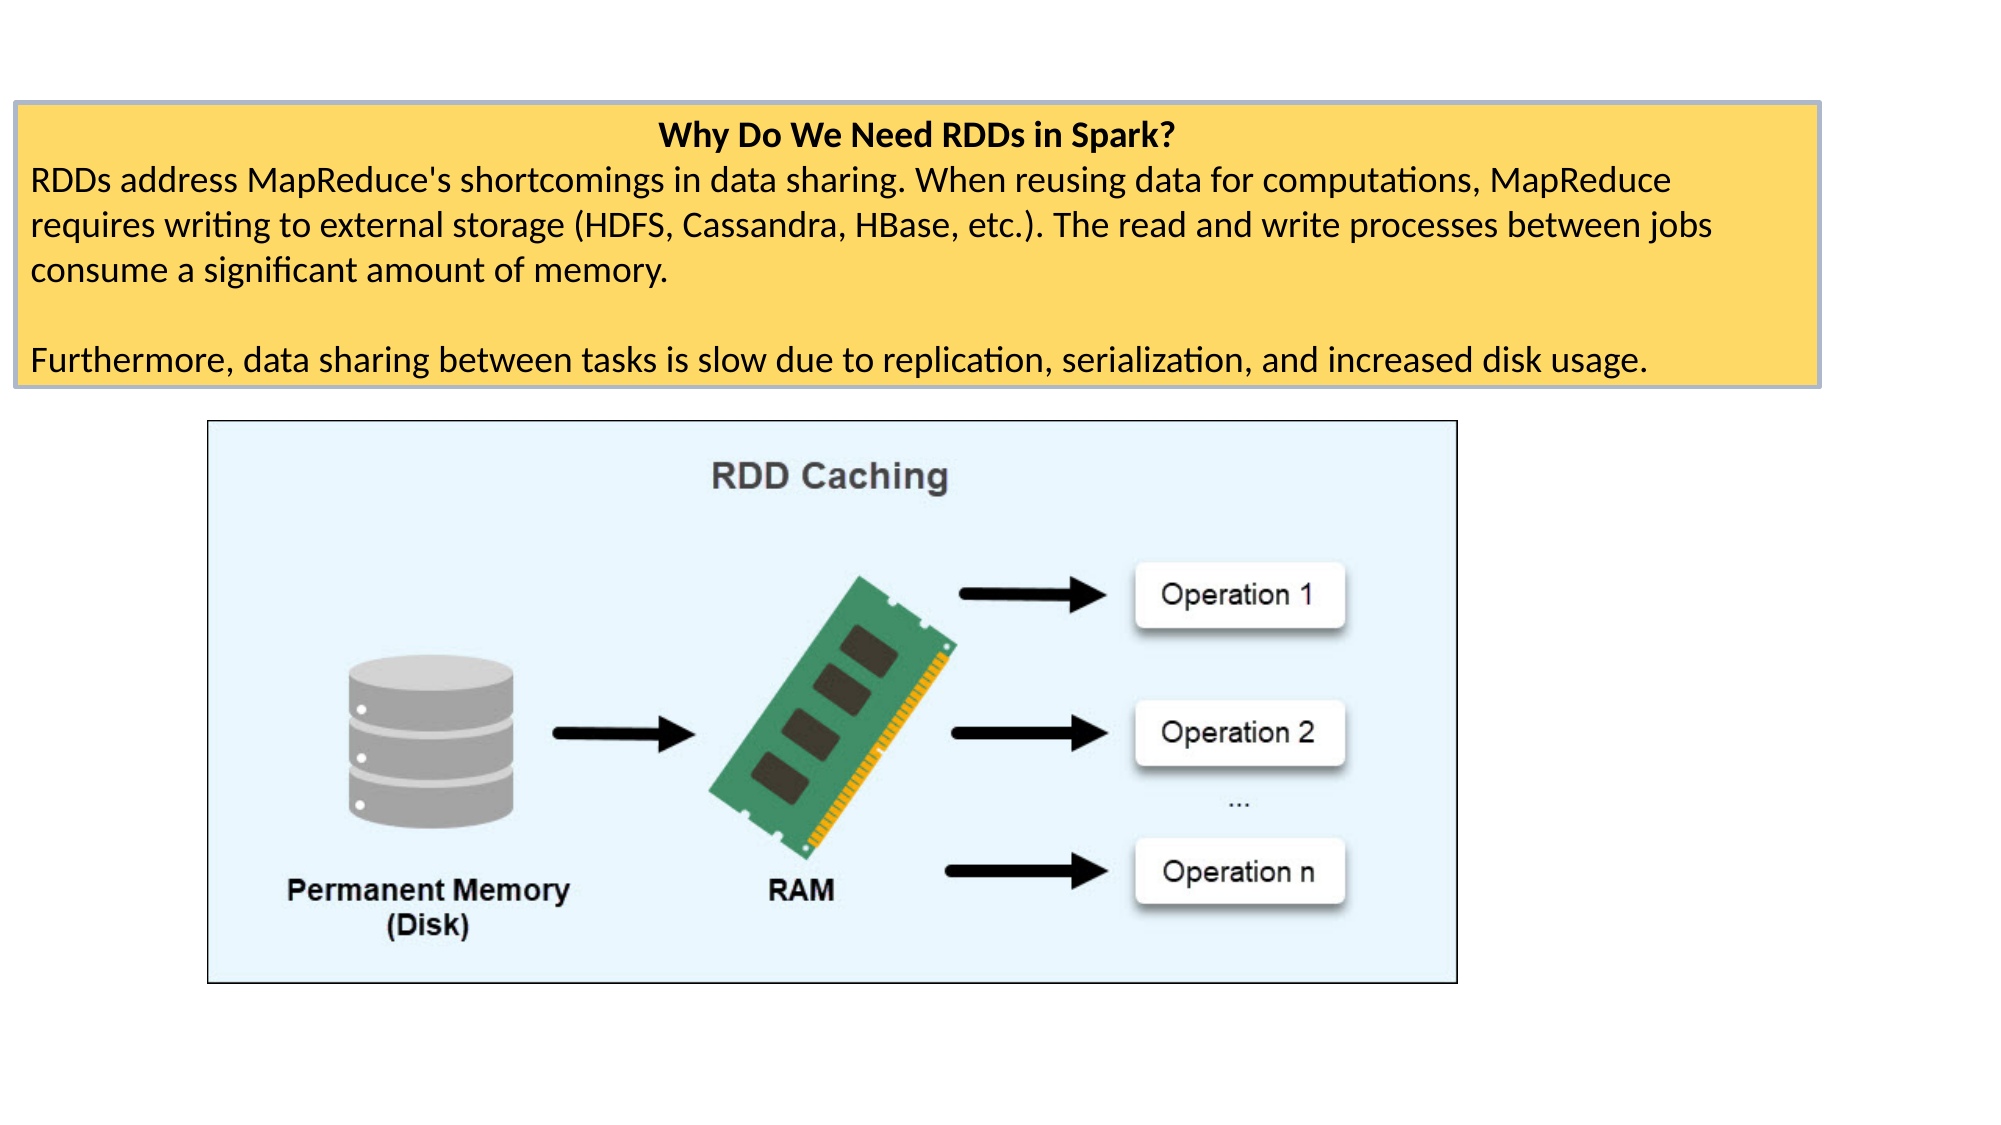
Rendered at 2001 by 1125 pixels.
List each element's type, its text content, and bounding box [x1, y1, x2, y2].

picture [207, 420, 1458, 984]
text_box Why Do We Need RDDs in Spark? RDDs address MapReduce's shortcomings in data sharing. When reusing data for computations, MapReduce requires writing to external storage (HDFS, Cassandra, HBase, etc.). The read and write processes between jobs consume a significant amount of memory. Furthermore, data sharing between tasks is slow due to replication, serialization, and increased disk usage. [15, 102, 1820, 388]
